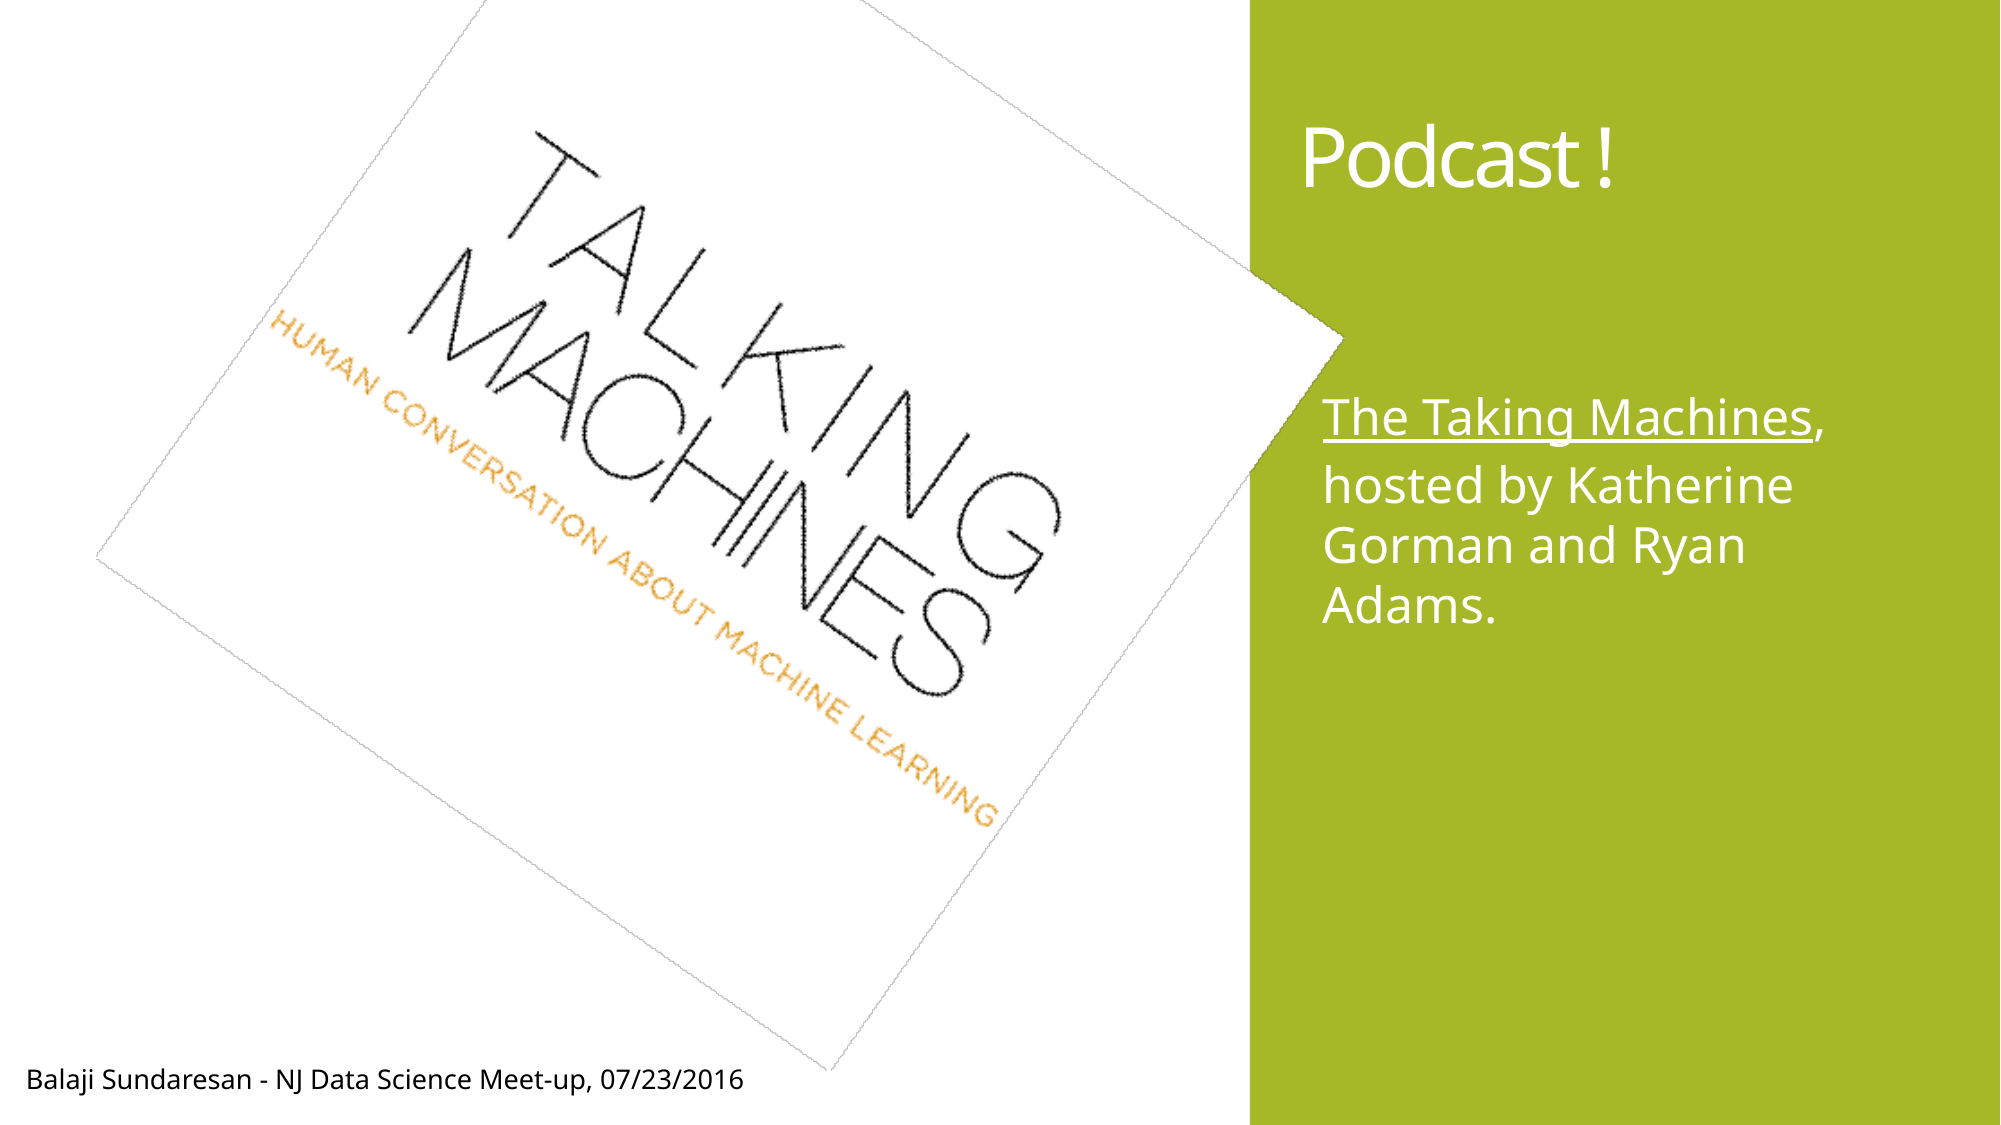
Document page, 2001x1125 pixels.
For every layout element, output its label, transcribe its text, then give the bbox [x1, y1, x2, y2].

text_box Balaji Sundaresan - NJ Data Science Meet-up, 07/23/2016 [18, 1054, 1015, 1103]
title Podcast ! [1290, 88, 1911, 213]
text_box The Taking Machines, hosted by Katherine Gorman and Ryan Adams. [1315, 377, 1935, 641]
picture [96, 0, 1343, 1071]
